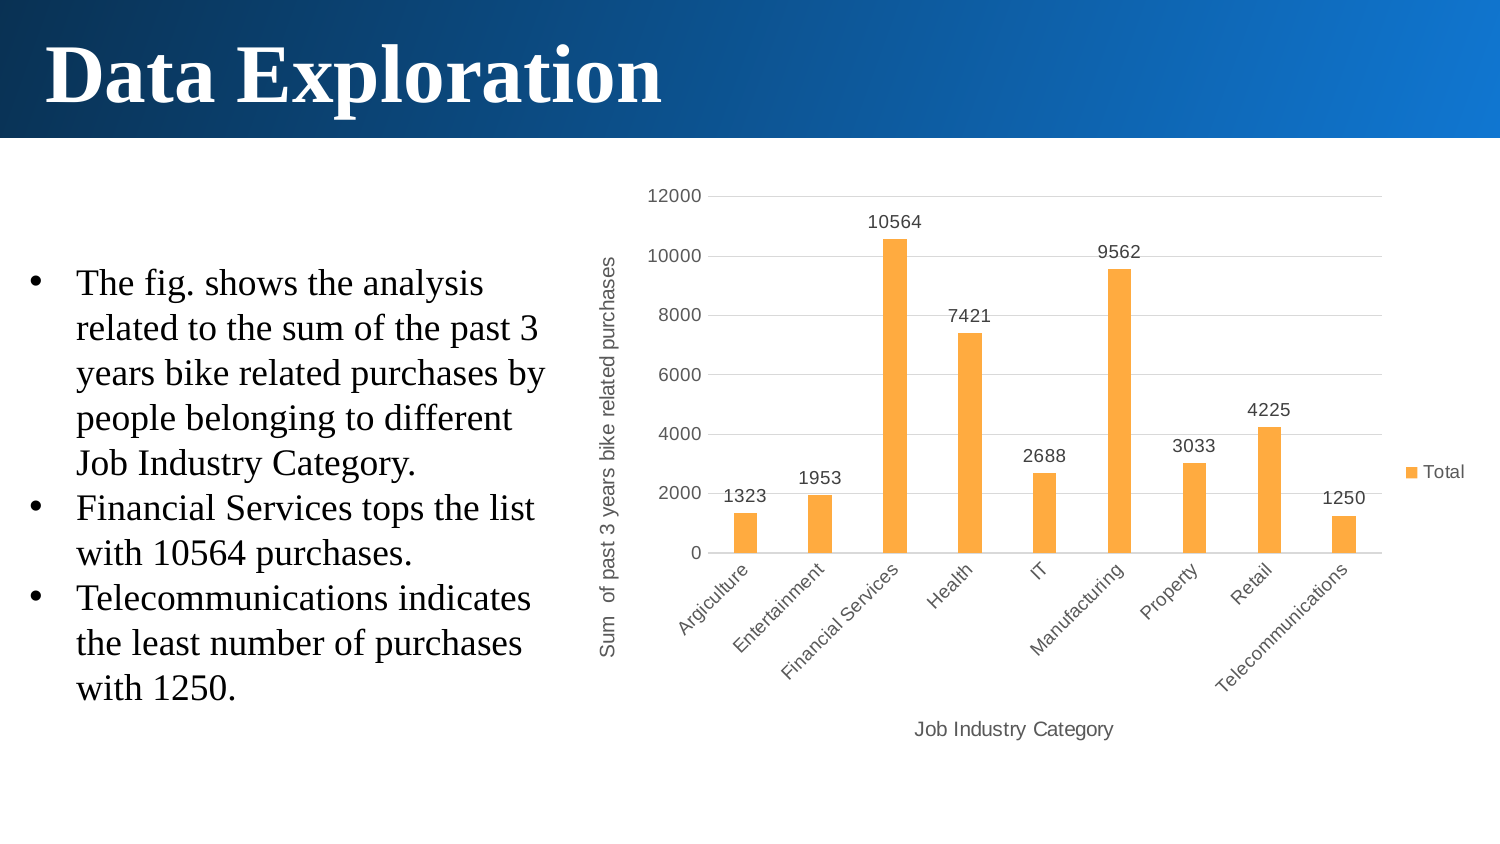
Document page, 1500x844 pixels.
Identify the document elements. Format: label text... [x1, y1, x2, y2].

text_box The fig. shows the analysis related to the sum of the past 3 years bike related purchases by people belonging to different Job Industry Category. Financial Services tops the list with 10564 purchases. Telecommunications indicates the least number of purchases with 1250. [20, 248, 560, 717]
chart [566, 173, 1485, 773]
text_box Data Exploration [0, 0, 1500, 138]
